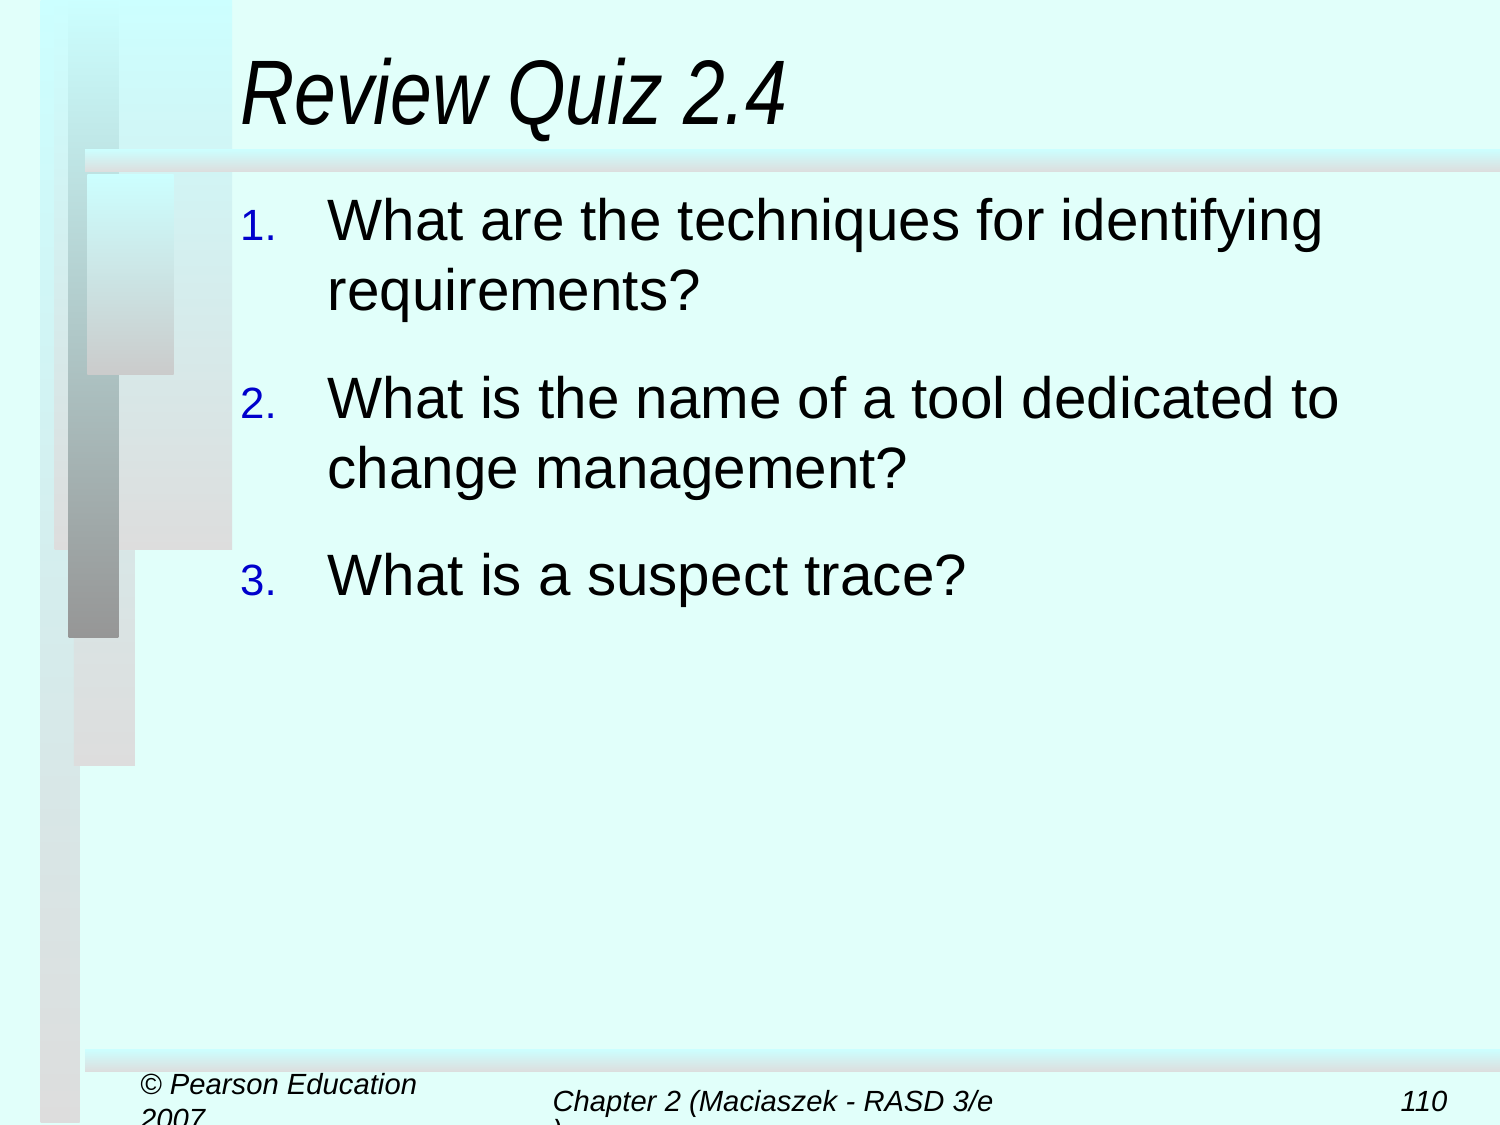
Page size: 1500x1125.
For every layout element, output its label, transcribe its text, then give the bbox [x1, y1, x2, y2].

list What are the techniques for identifying requirements? What is the name of a tool dedicated to change management? What is a suspect trace? [225, 174, 1463, 1038]
slide_number 110 [1149, 1074, 1463, 1125]
slide_number © Pearson Education 2007 [125, 1074, 438, 1125]
title Review Quiz 2.4 [225, 0, 1500, 150]
footer Chapter 2 (Maciaszek - RASD 3/e) [537, 1074, 1013, 1125]
